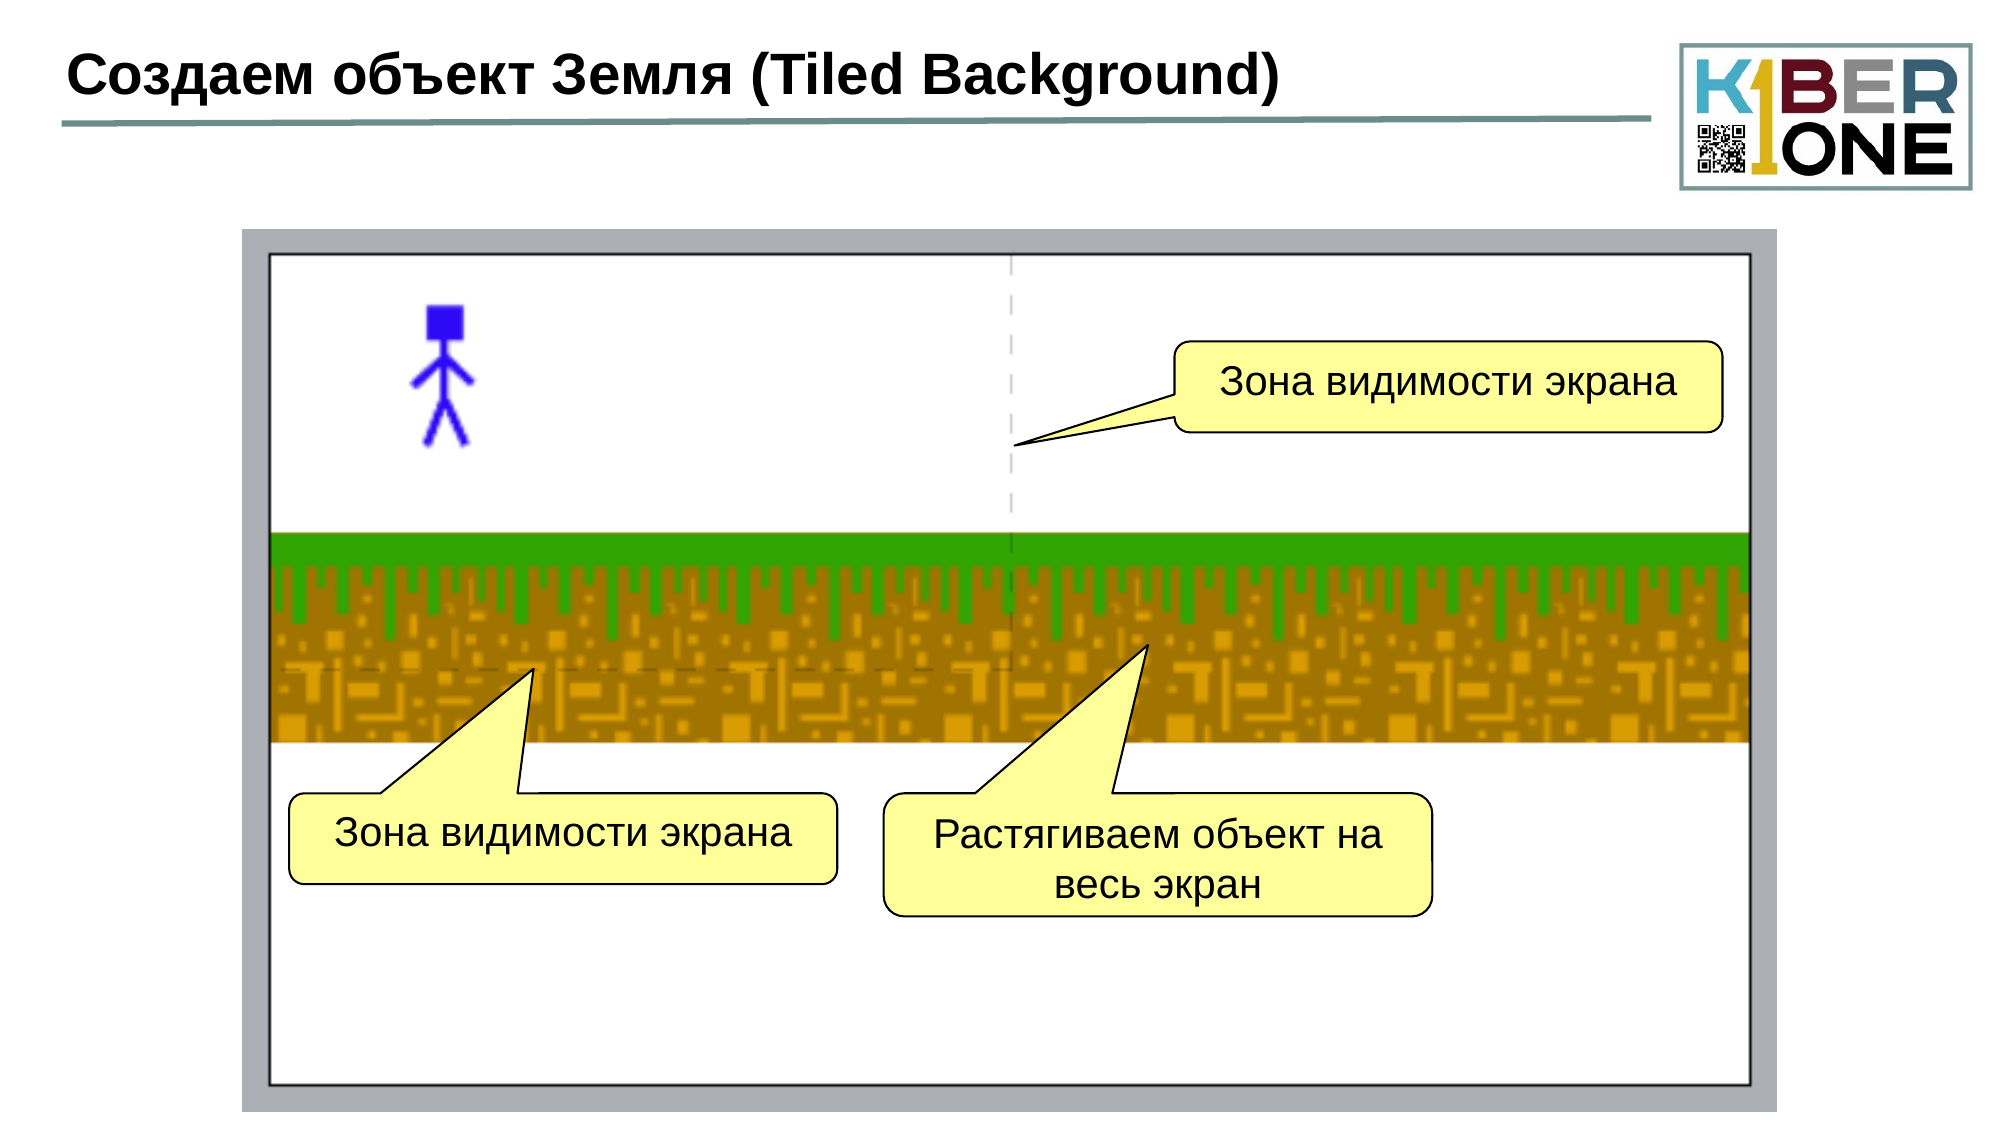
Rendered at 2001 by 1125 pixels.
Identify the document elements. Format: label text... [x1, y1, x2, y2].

text_box Создаем объект Земля (Tiled Background) [51, 19, 2000, 131]
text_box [61, 39, 1977, 195]
picture [242, 229, 1777, 1112]
